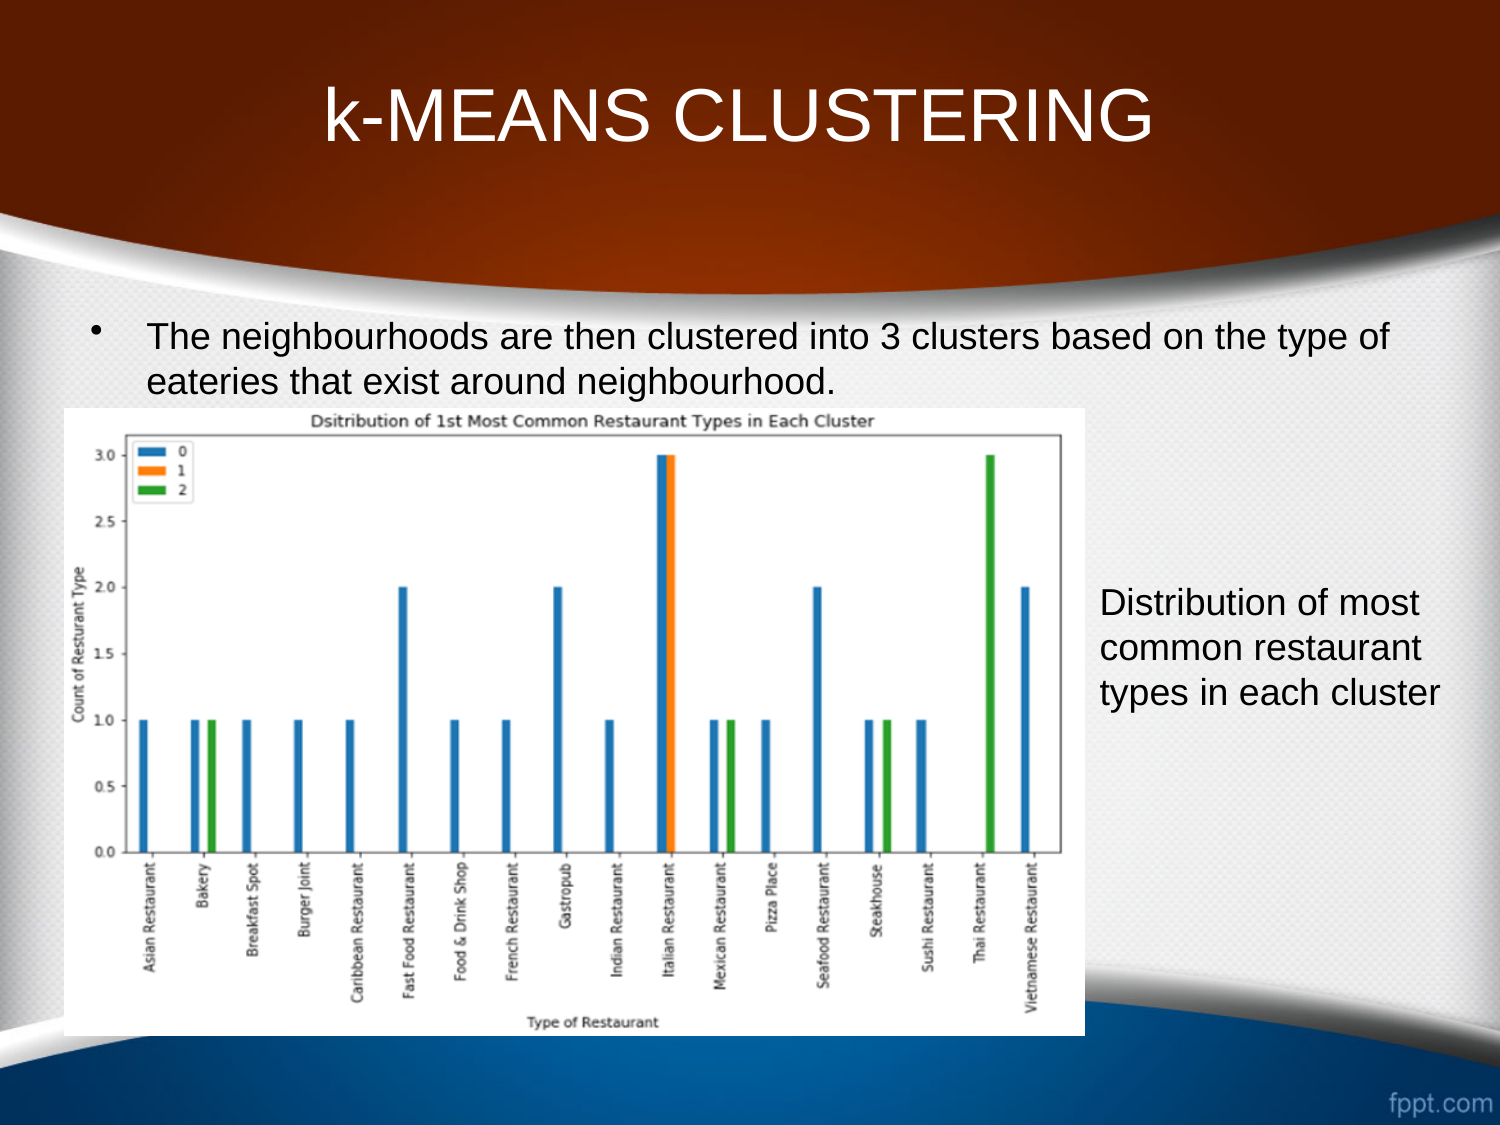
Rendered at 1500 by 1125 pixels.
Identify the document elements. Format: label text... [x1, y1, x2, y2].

picture [0, 0, 1500, 1125]
title k-MEANS CLUSTERING [64, 31, 1415, 192]
text_box Distribution of most common restaurant types in each cluster [1090, 570, 1500, 721]
list The neighbourhoods are then clustered into 3 clusters based on the type of eateries that exist around neighbourhood. [75, 304, 1425, 570]
list The neighbourhoods are then clustered into 3 clusters based on the type of eateries that exist around neighbourhood. [75, 721, 1425, 1047]
